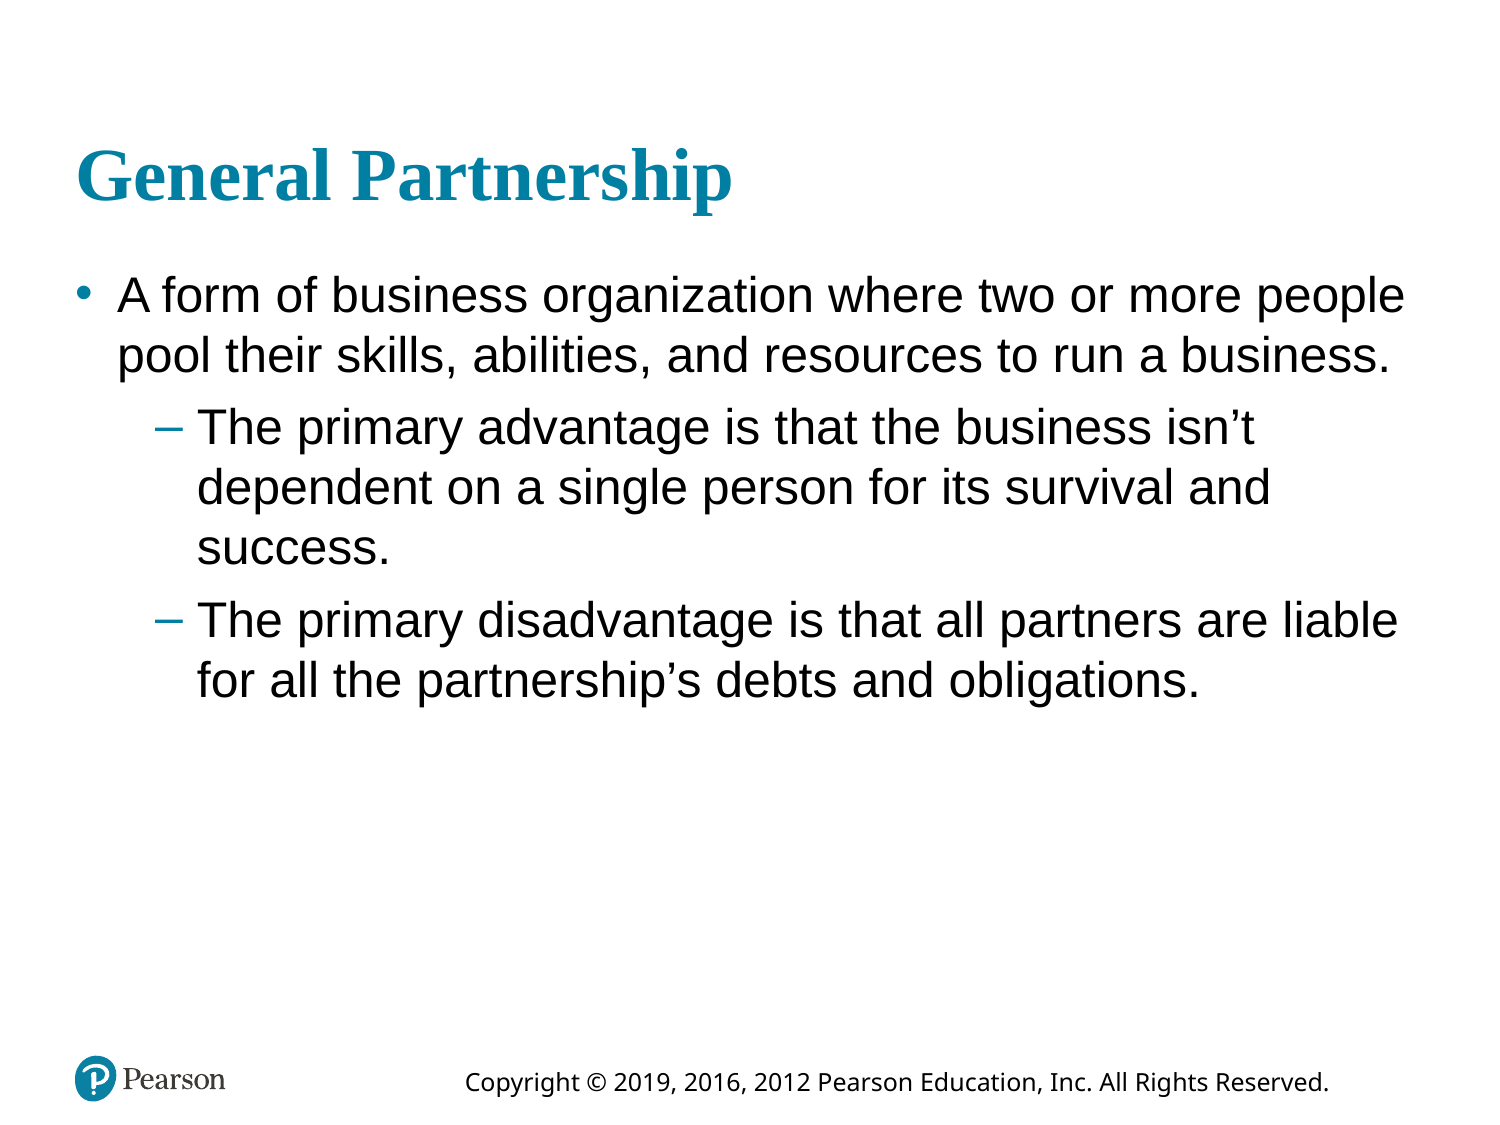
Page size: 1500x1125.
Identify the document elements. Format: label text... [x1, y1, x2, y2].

title General Partnership [75, 35, 1425, 216]
list A form of business organization where two or more people pool their skills, abilities, and resources to run a business. The primary advantage is that the business isn’t dependent on a single person for its survival and success. The primary disadvantage is that all partners are liable for all the partnership’s debts and obligations. [75, 262, 1425, 738]
